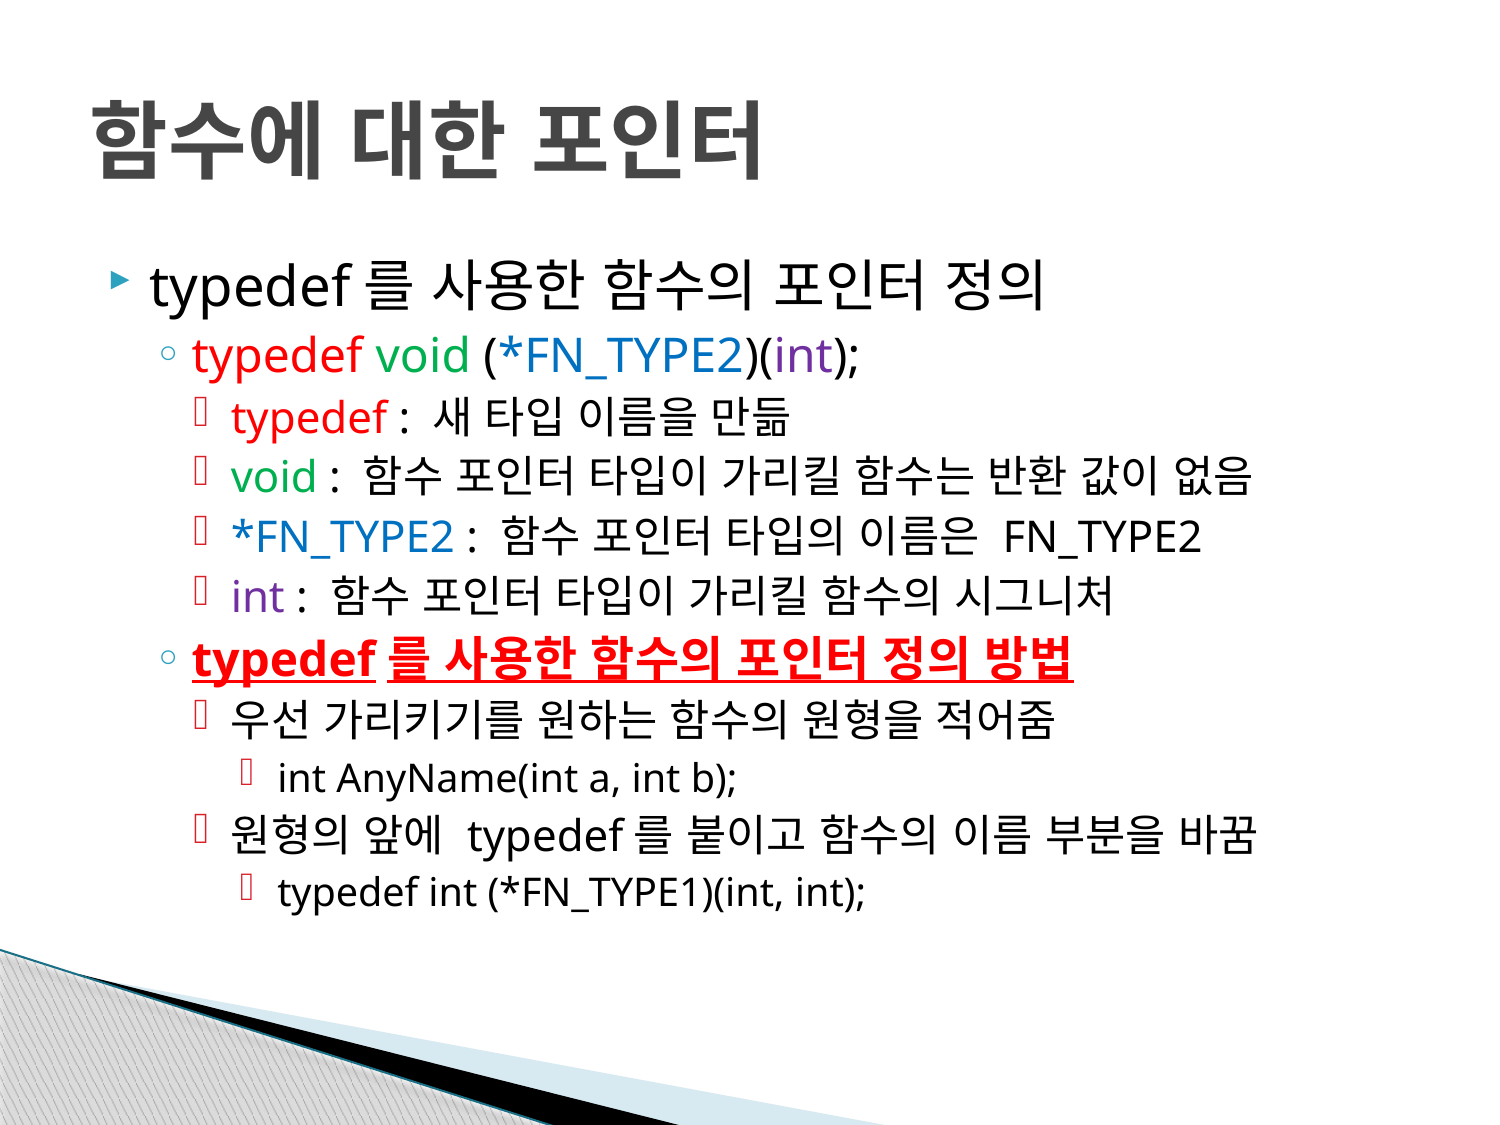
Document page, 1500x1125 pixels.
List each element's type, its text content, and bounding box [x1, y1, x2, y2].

list typedef를 사용한 함수의 포인터 정의 typedef void (*FN_TYPE2)(int); typedef : 새 타입 이름을 만듦 void : 함수 포인터 타입이 가리킬 함수는 반환 값이 없음 *FN_TYPE2 : 함수 포인터 타입의 이름은 FN_TYPE2 int : 함수 포인터 타입이 가리킬 함수의 시그니처 typedef를 사용한 함수의 포인터 정의 방법 우선 가리키기를 원하는 함수의 원형을 적어줌 int AnyName(int a, int b); 원형의 앞에 typedef를 붙이고 함수의 이름 부분을 바꿈 typedef int (*FN_TYPE1)(int, int); [75, 243, 1425, 986]
title 함수에 대한 포인터 [75, 45, 1425, 233]
